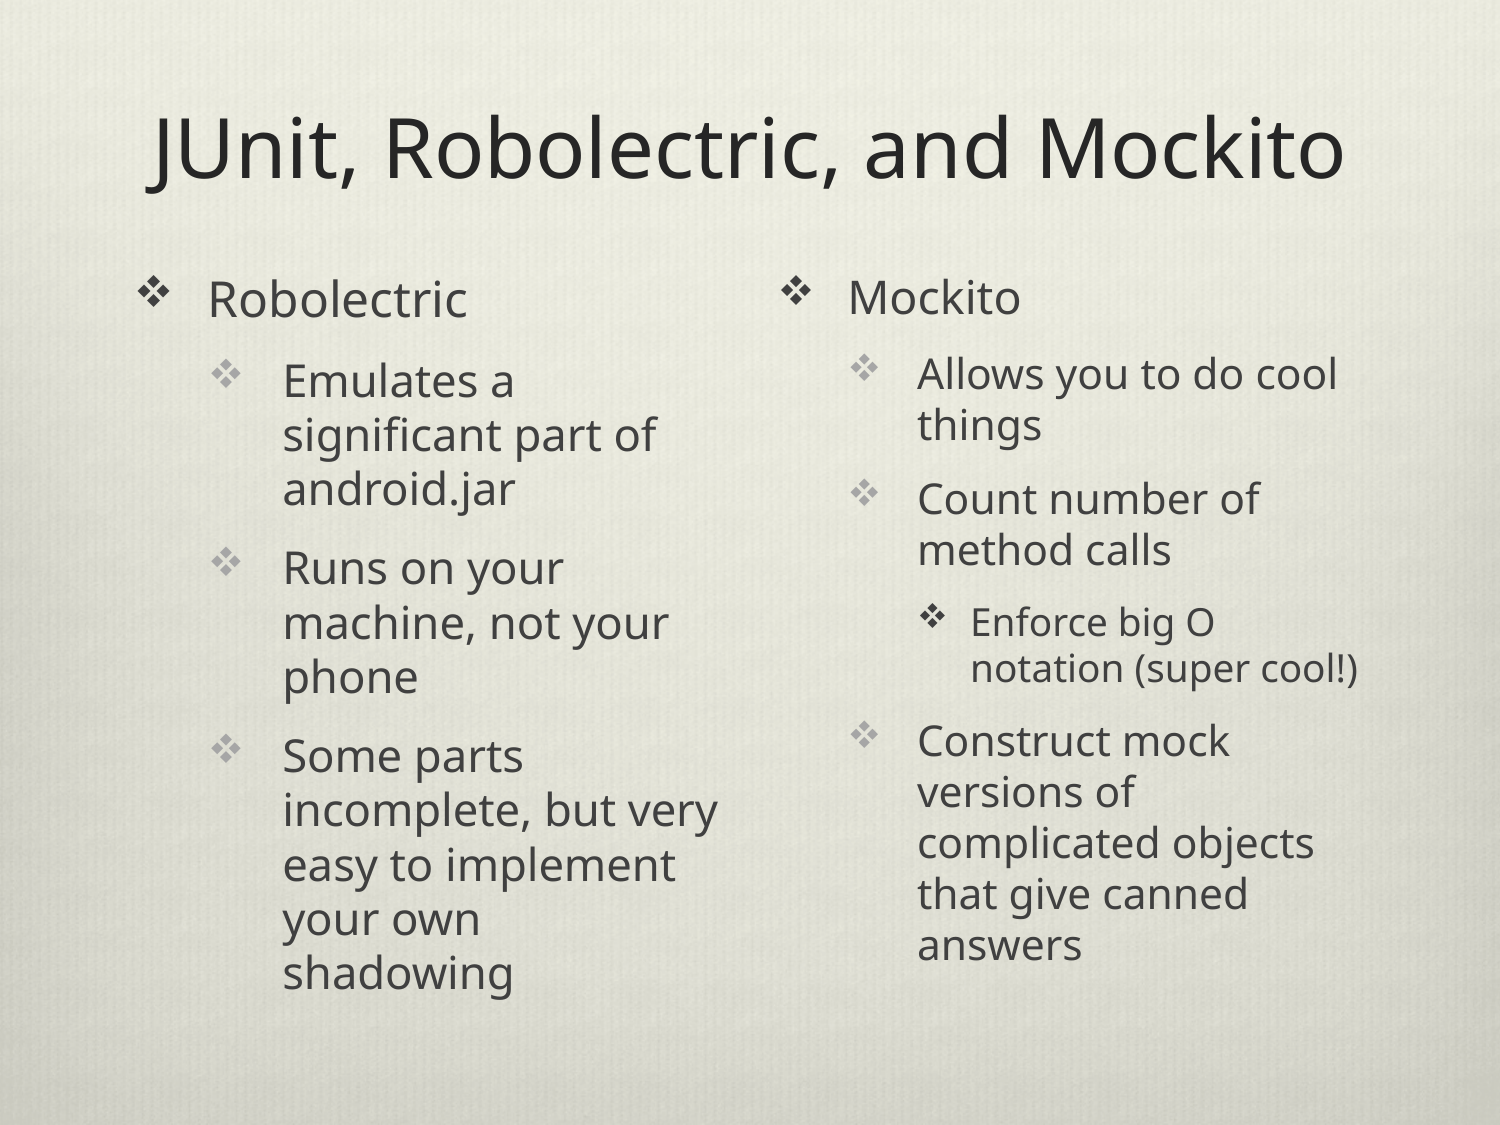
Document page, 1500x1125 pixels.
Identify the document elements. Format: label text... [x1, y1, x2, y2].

title JUnit, Robolectric, and Mockito [119, 51, 1381, 240]
list Robolectric Emulates a significant part of android.jar Runs on your machine, not your phone Some parts incomplete, but very easy to implement your own shadowing [118, 260, 739, 1013]
list Mockito Allows you to do cool things Count number of method calls Enforce big O notation (super cool!) Construct mock versions of complicated objects that give canned answers [762, 260, 1382, 1013]
